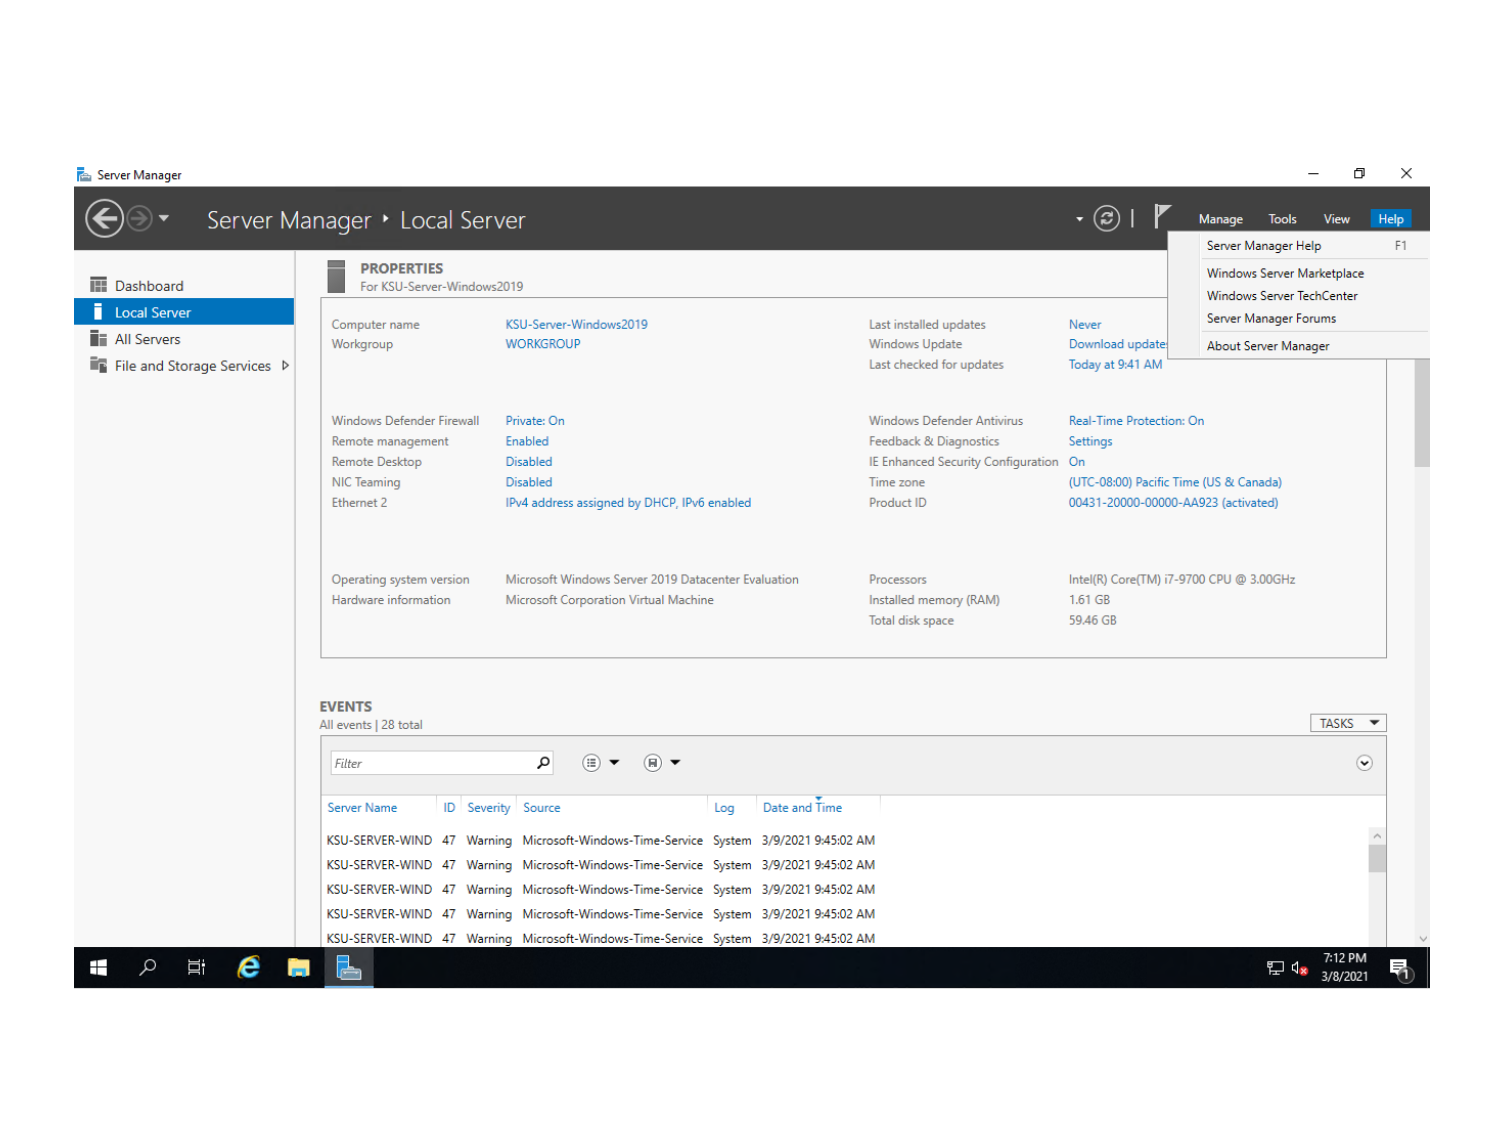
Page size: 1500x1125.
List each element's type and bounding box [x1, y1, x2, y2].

picture [74, 164, 1430, 989]
